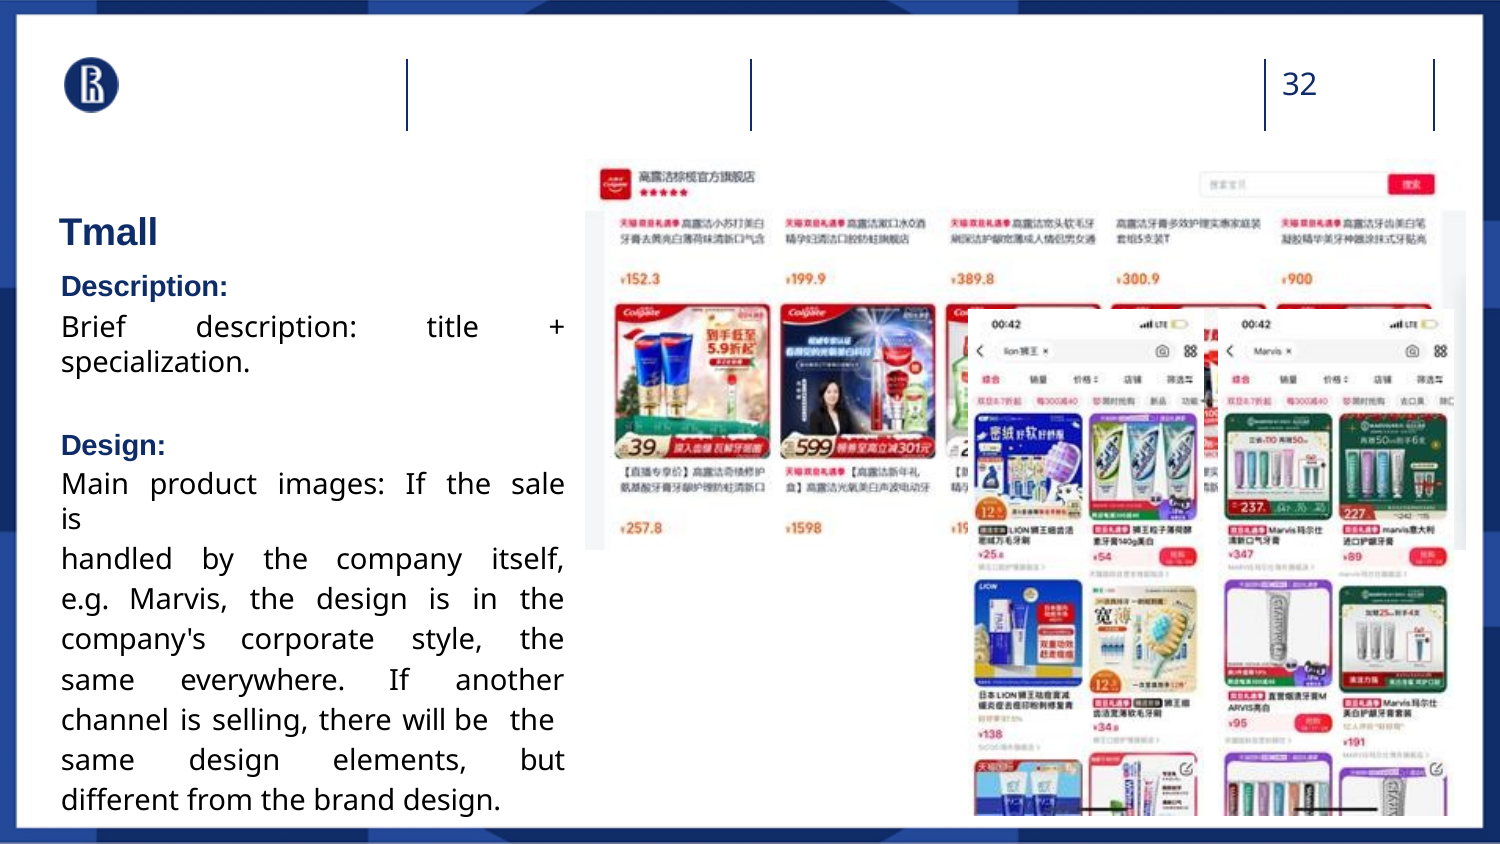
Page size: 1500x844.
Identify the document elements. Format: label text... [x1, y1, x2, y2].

picture [0, 0, 1500, 844]
title Tmall [56, 203, 164, 348]
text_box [585, 58, 1466, 816]
text_box Description: Brief description: title + specialization. Design: Main product images: If the sale is handled by the company itself, e.g. Marvis, the design is in the company's corporate style, the same everywhere. If another channel is selling, there will be the same design elements, but different from the brand design. [58, 259, 566, 817]
